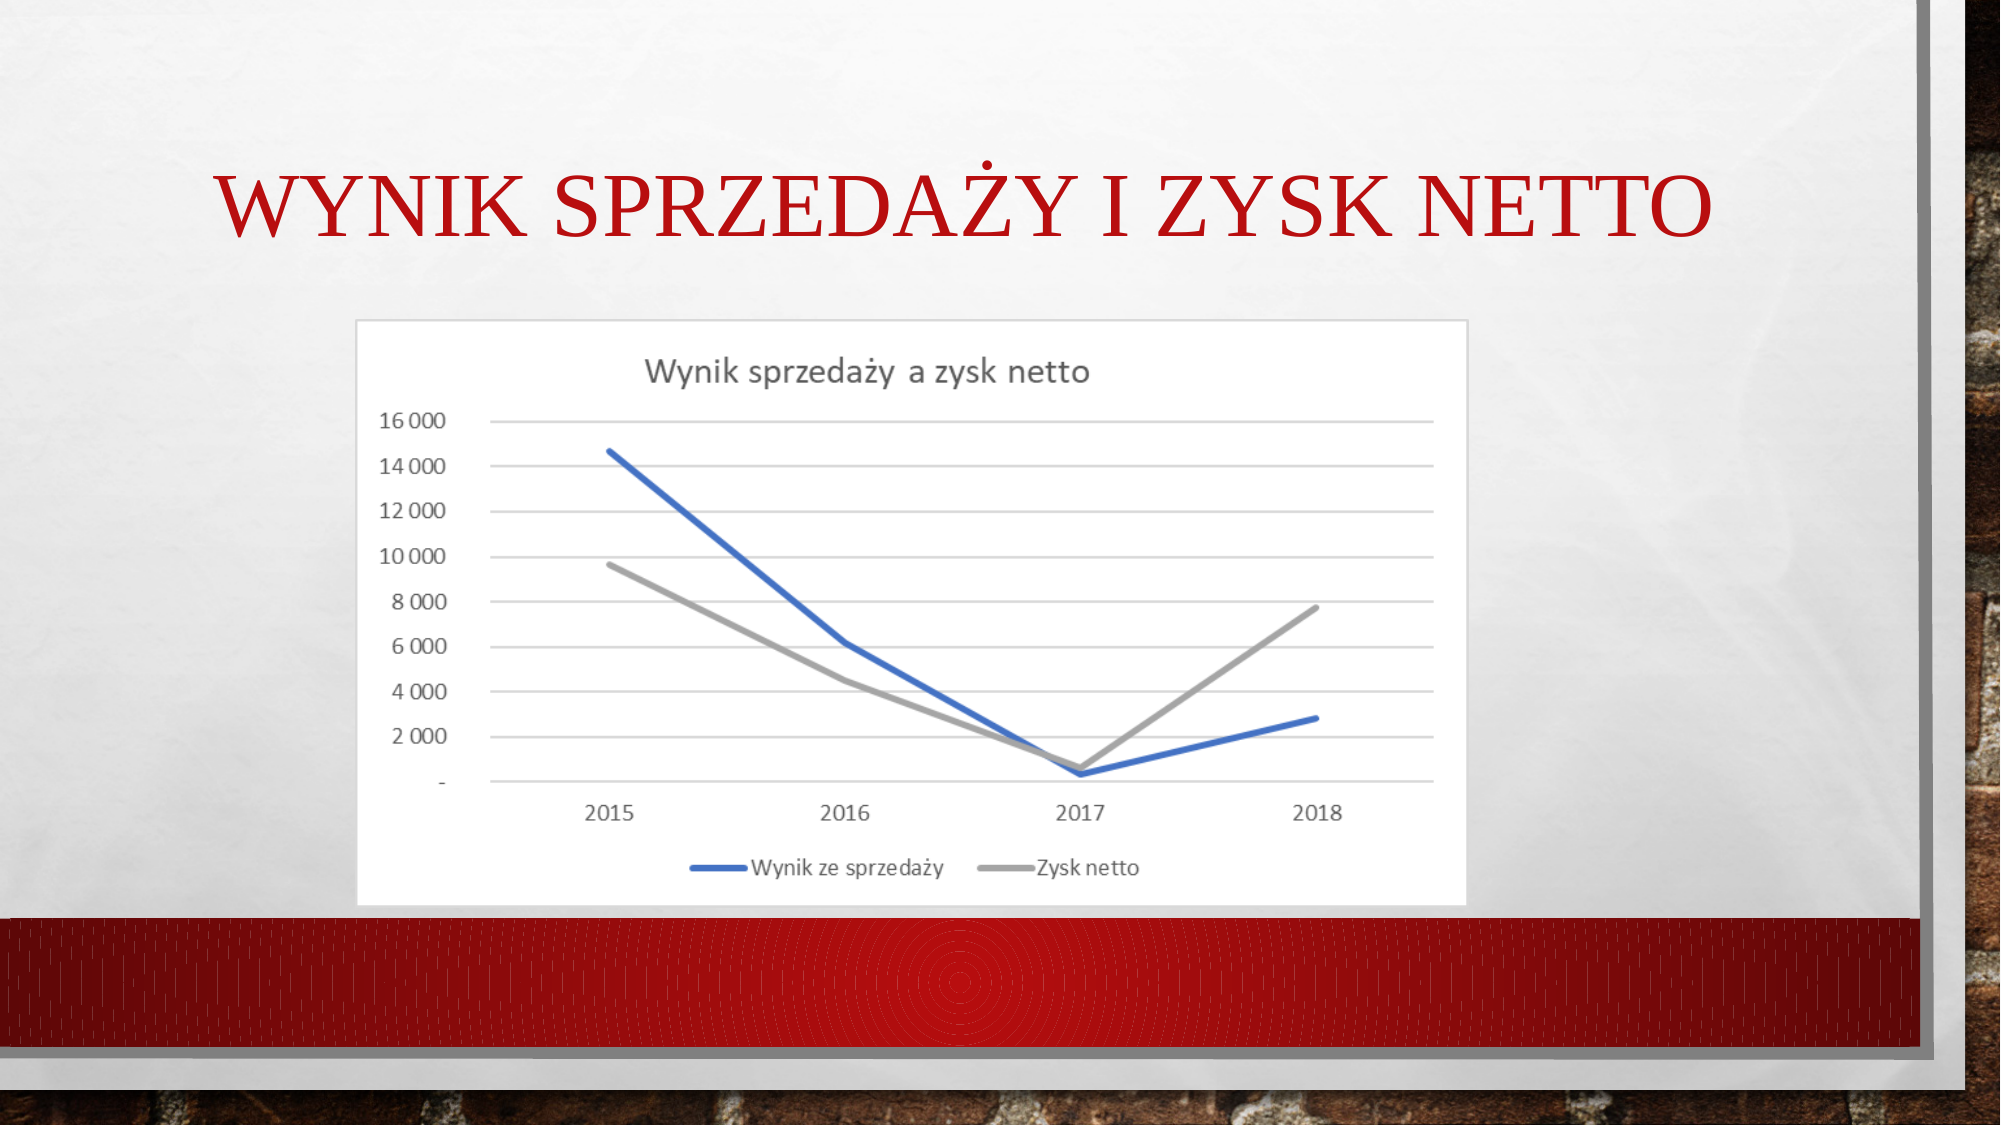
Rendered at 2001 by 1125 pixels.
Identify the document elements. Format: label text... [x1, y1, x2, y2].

picture [0, 0, 2000, 1125]
title Wynik sprzedaży i zysk netto [112, 112, 1818, 302]
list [355, 319, 1470, 909]
